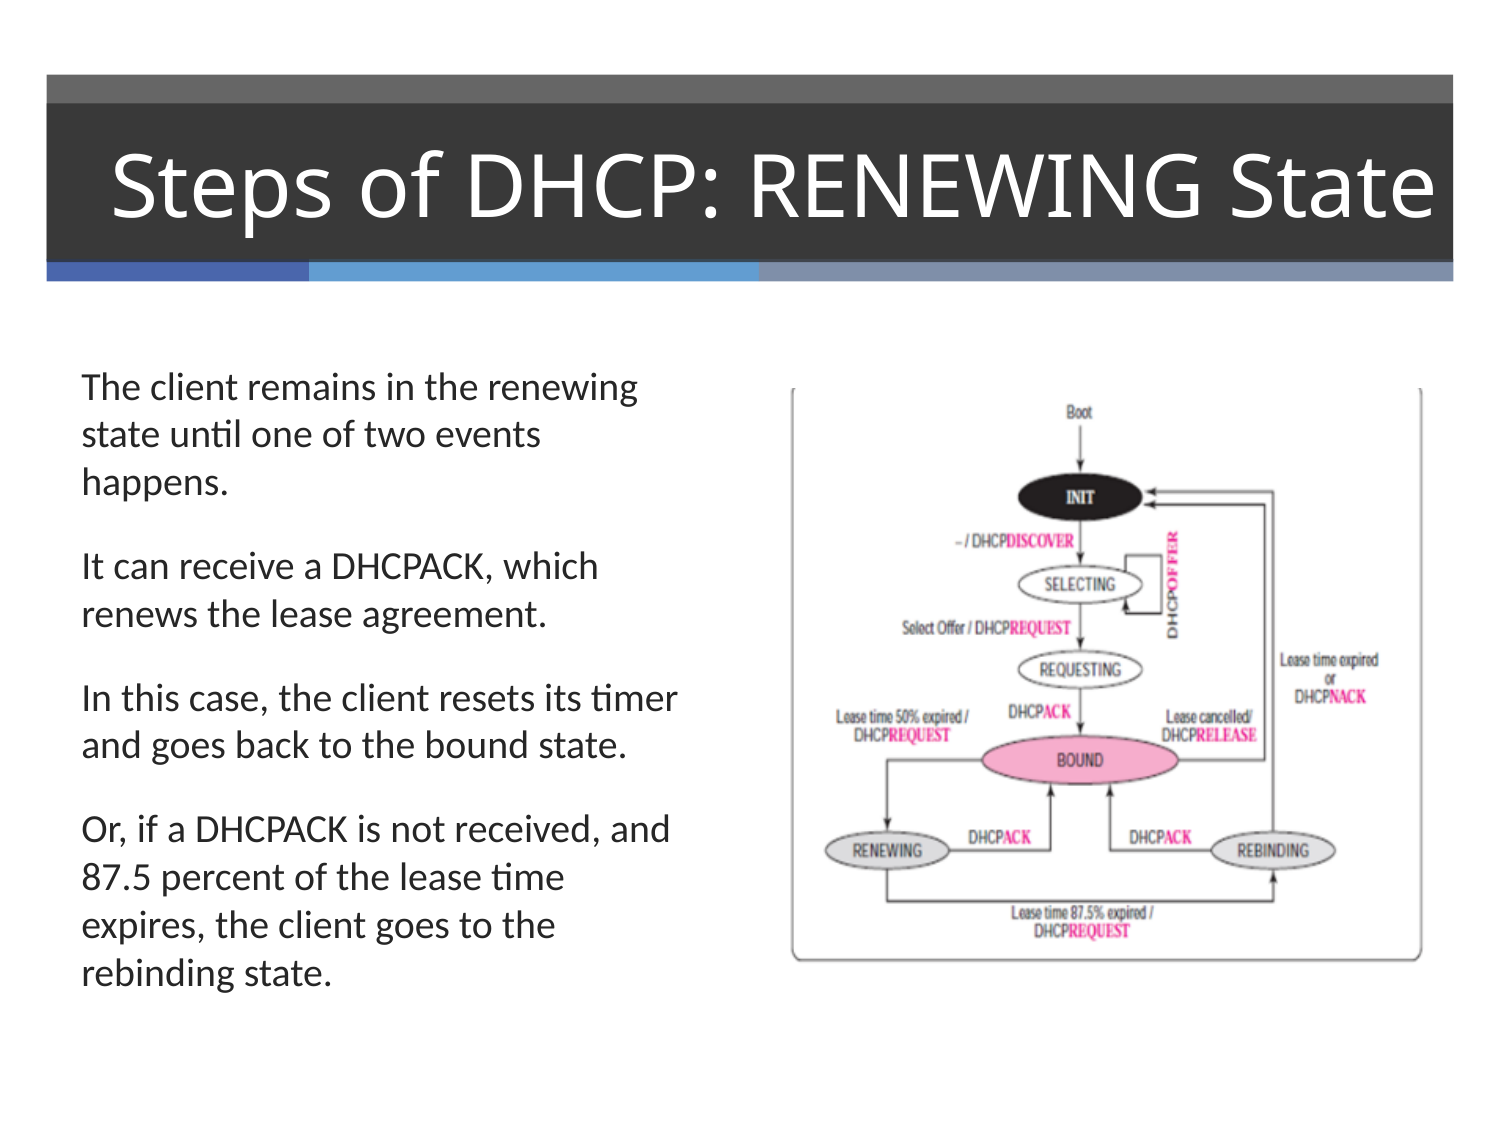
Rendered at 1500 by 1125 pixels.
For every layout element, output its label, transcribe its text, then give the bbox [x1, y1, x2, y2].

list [783, 388, 1430, 970]
title Steps of DHCP: RENEWING State [46, 103, 1454, 263]
list The client remains in the renewing state until one of two events happens. It can receive a DHCPACK, which renews the lease agreement. In this case, the client resets its timer and goes back to the bound state. Or, if a DHCPACK is not received, and 87.5 percent of the lease time expires, the client goes to the rebinding state. [66, 352, 712, 1005]
